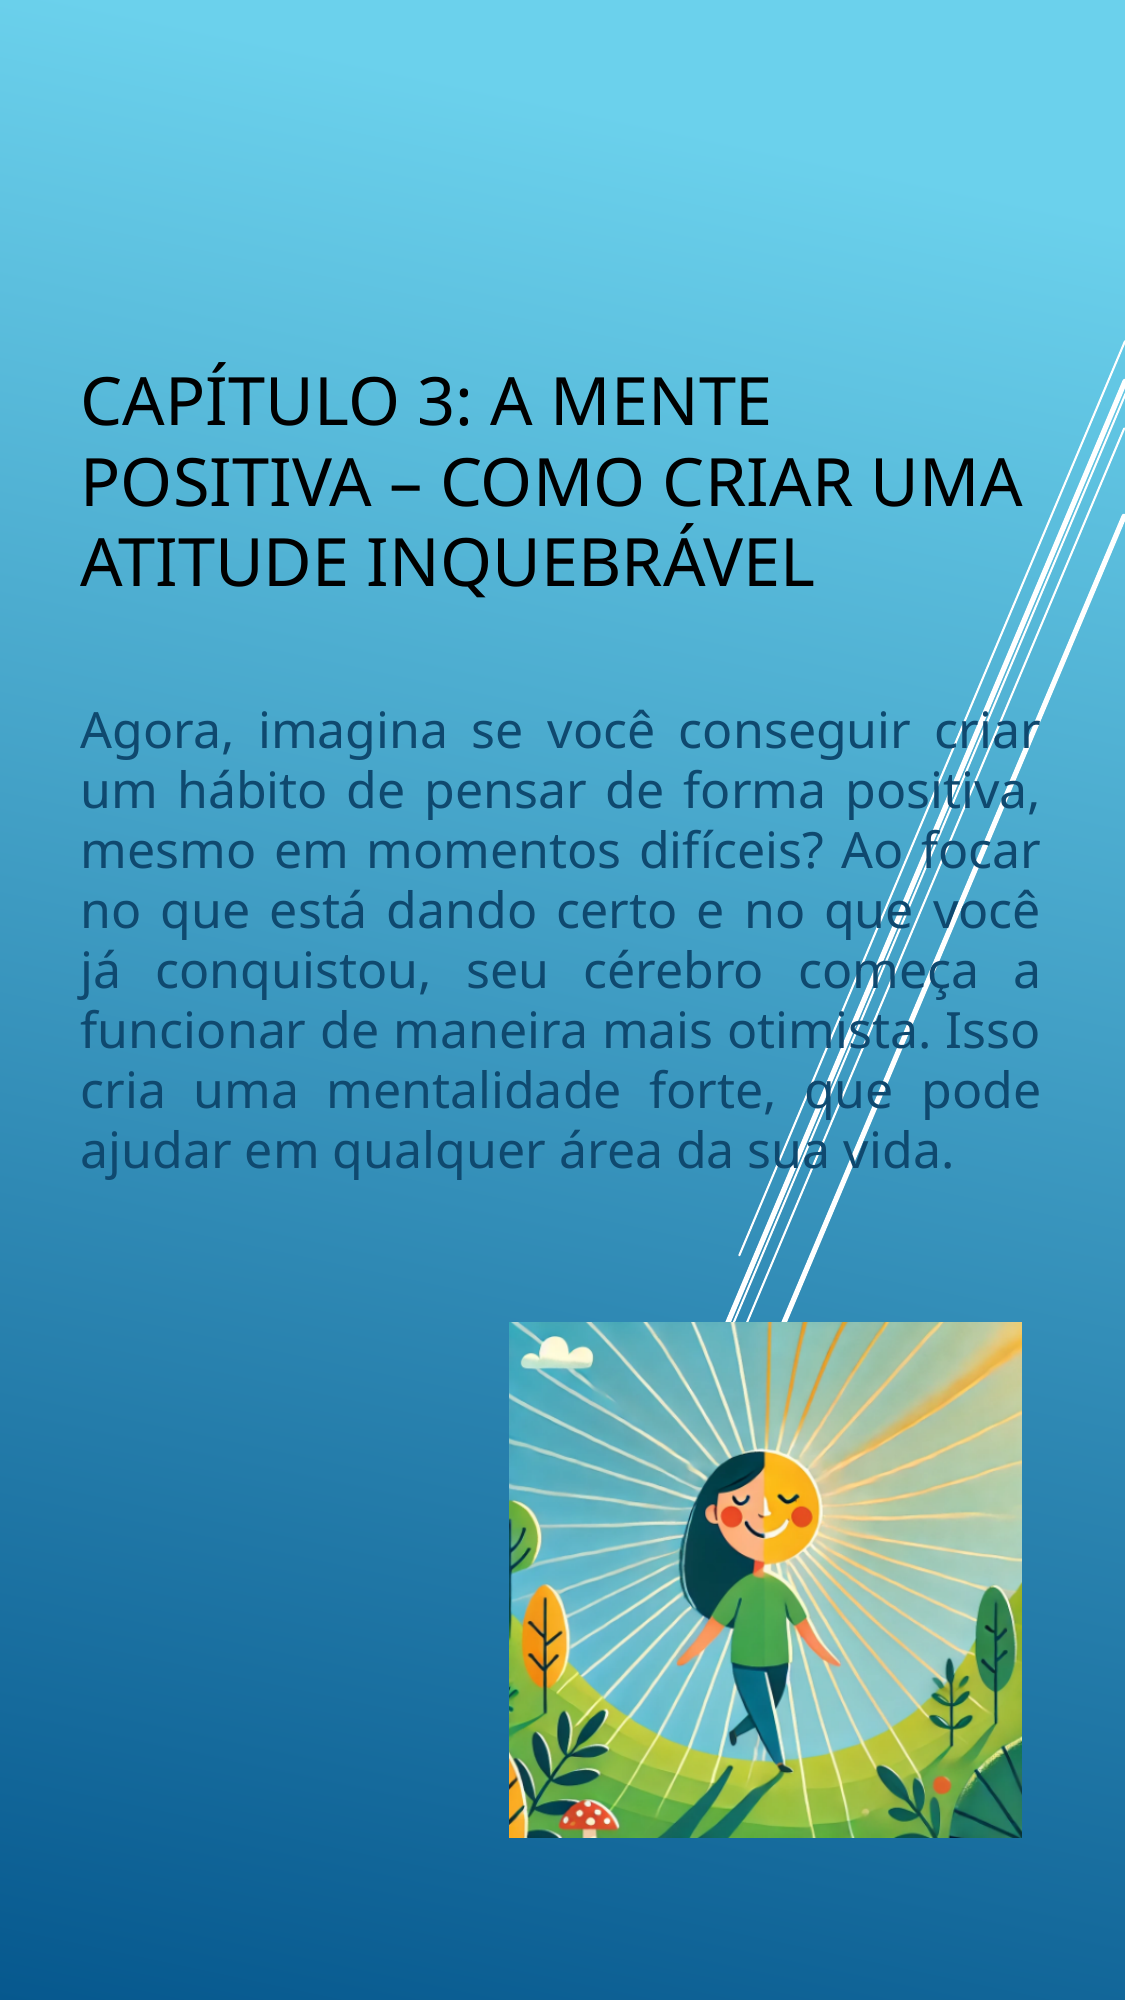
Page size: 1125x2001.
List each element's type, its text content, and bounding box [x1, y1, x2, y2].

subtitle Agora, imagina se você conseguir criar um hábito de pensar de forma positiva, mesmo em momentos difíceis? Ao focar no que está dando certo e no que você já conquistou, seu cérebro começa a funcionar de maneira mais otimista. Isso cria uma mentalidade forte, que pode ajudar em qualquer área da sua vida. [65, 690, 1057, 1393]
picture [508, 1322, 1022, 1838]
title Capítulo 3: A Mente Positiva – Como Criar uma Atitude Inquebrável [65, 75, 1057, 607]
